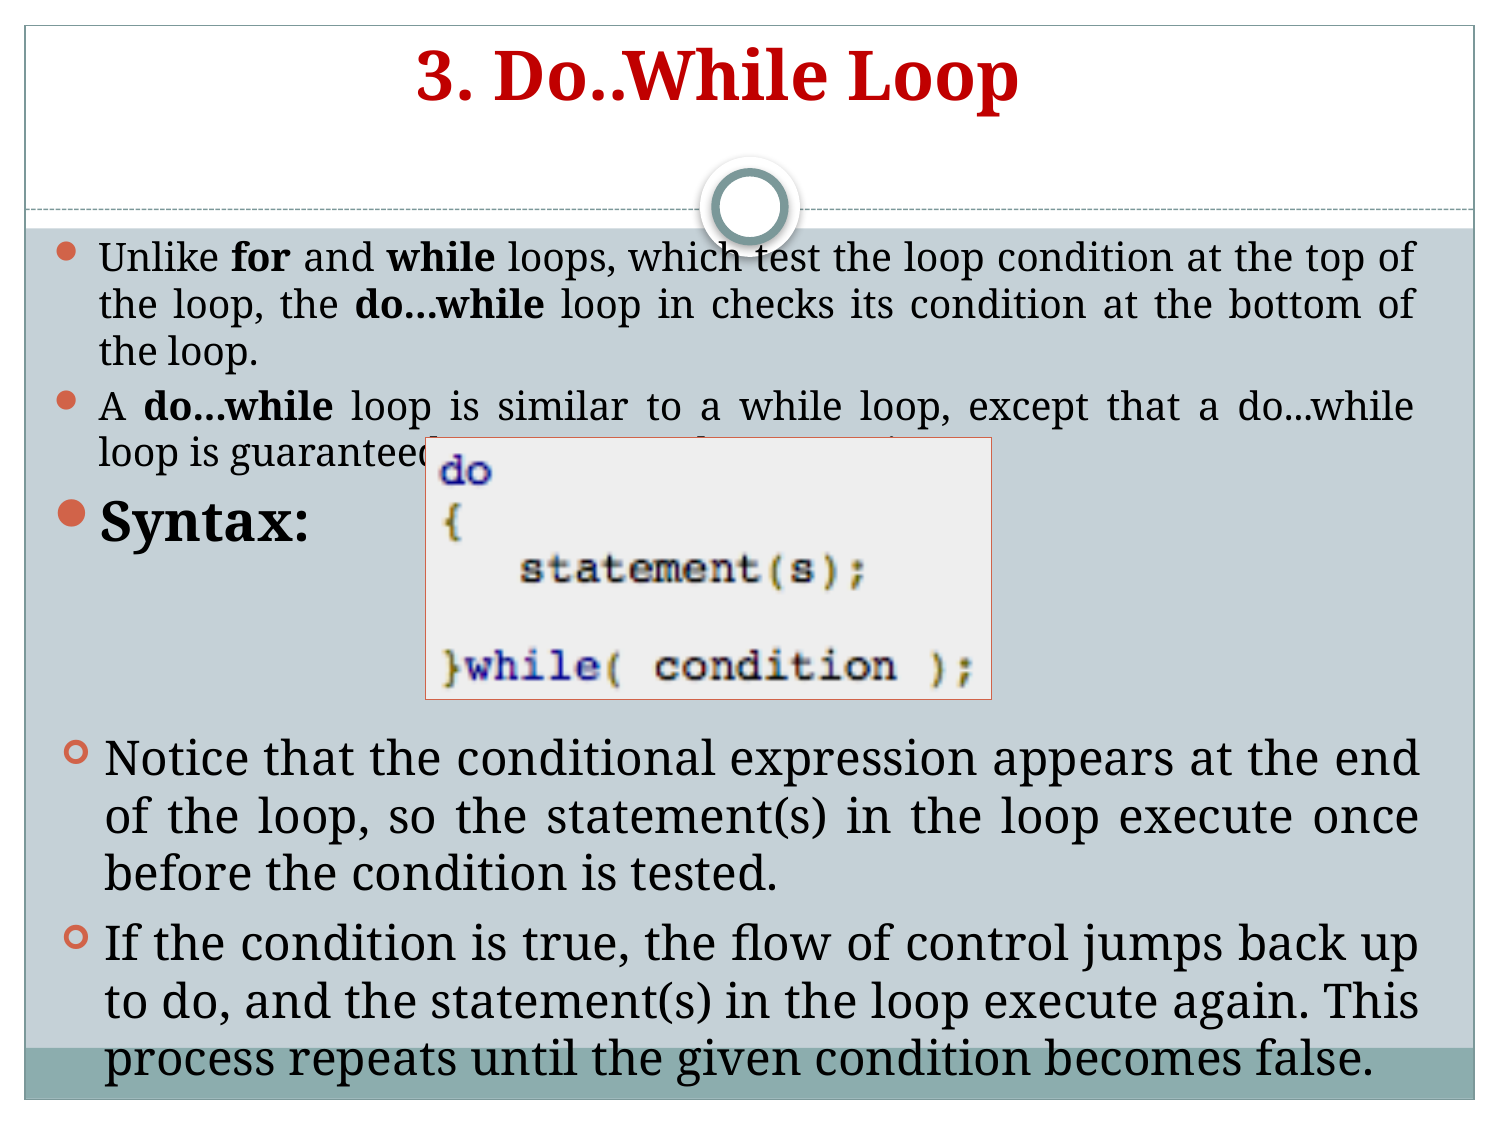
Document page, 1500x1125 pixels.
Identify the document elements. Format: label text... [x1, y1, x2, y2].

picture [424, 437, 992, 701]
text_box Notice that the conditional expression appears at the end of the loop, so the statement(s) in the loop execute once before the condition is tested. If the condition is true, the flow of control jumps back up to do, and the statement(s) in the loop execute again. This process repeats until the given condition becomes false. [46, 720, 1438, 1103]
list Unlike for and while loops, which test the loop condition at the top of the loop, the do...while loop in checks its condition at the bottom of the loop. A do...while loop is similar to a while loop, except that a do...while loop is guaranteed to execute at least one time. Syntax: [39, 224, 1430, 563]
title 3. Do..While Loop [106, 3, 1332, 122]
